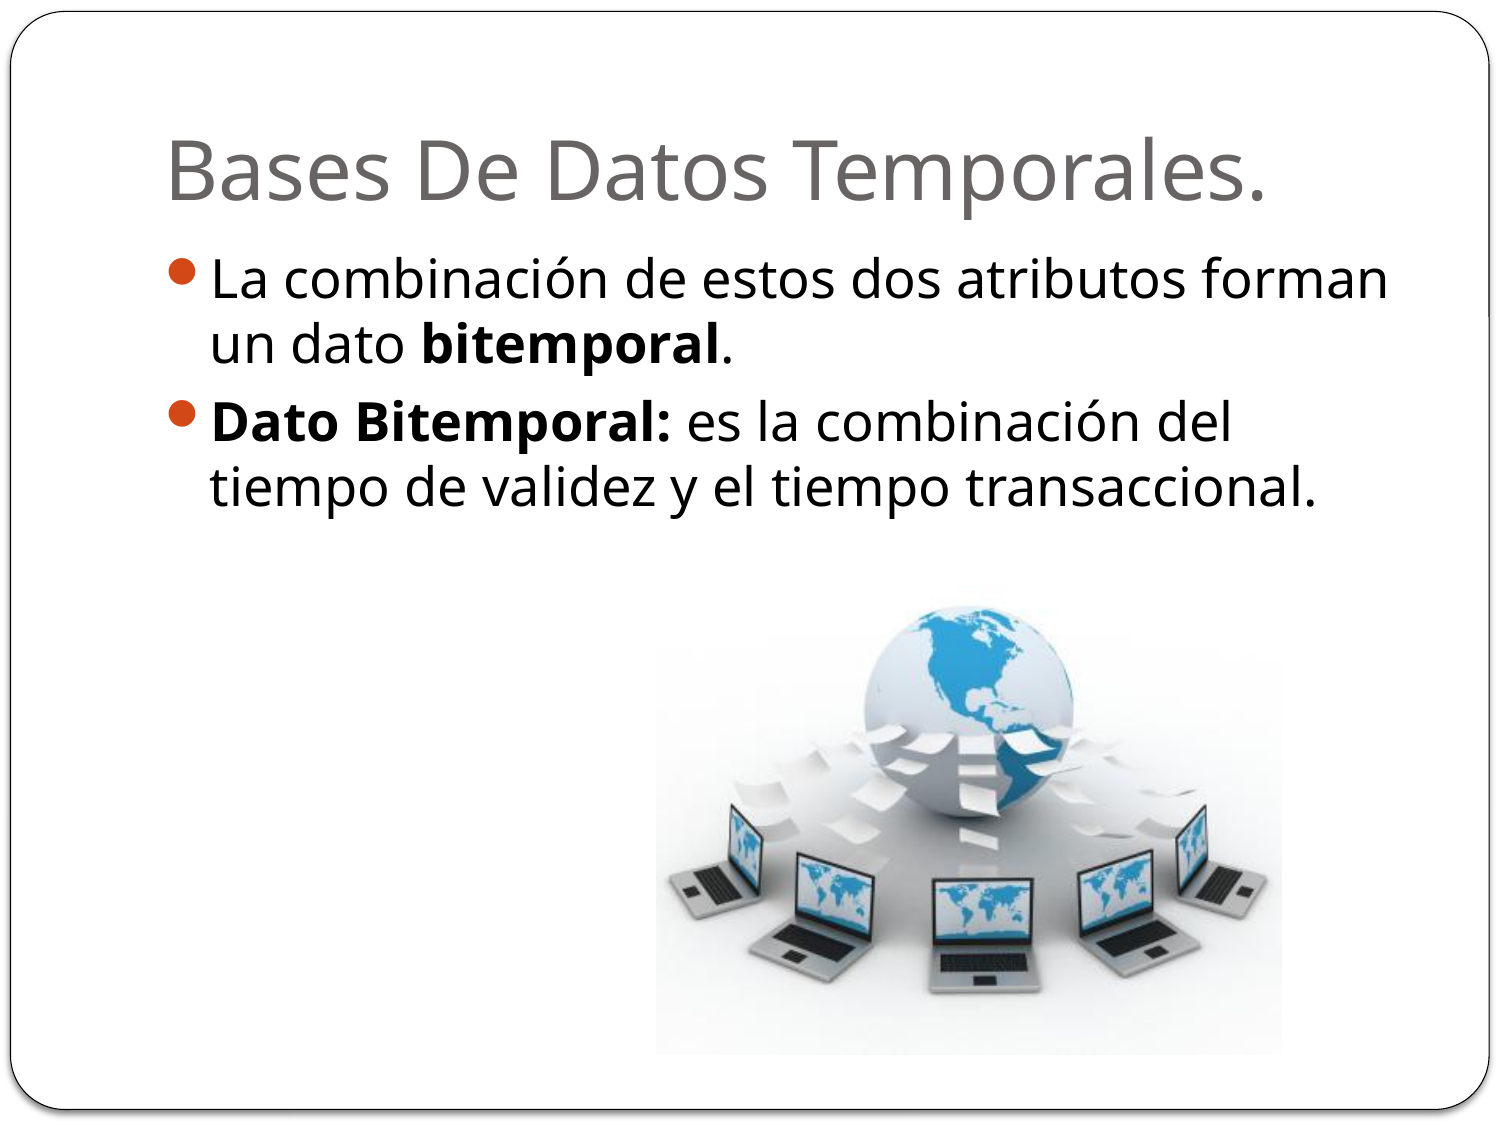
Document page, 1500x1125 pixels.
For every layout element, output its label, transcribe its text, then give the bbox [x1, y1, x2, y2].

title Bases De Datos Temporales. [150, 45, 1425, 233]
list La combinación de estos dos atributos forman un dato bitemporal. Dato Bitemporal: es la combinación del tiempo de validez y el tiempo transaccional. [150, 237, 1425, 988]
picture [655, 585, 1282, 1055]
